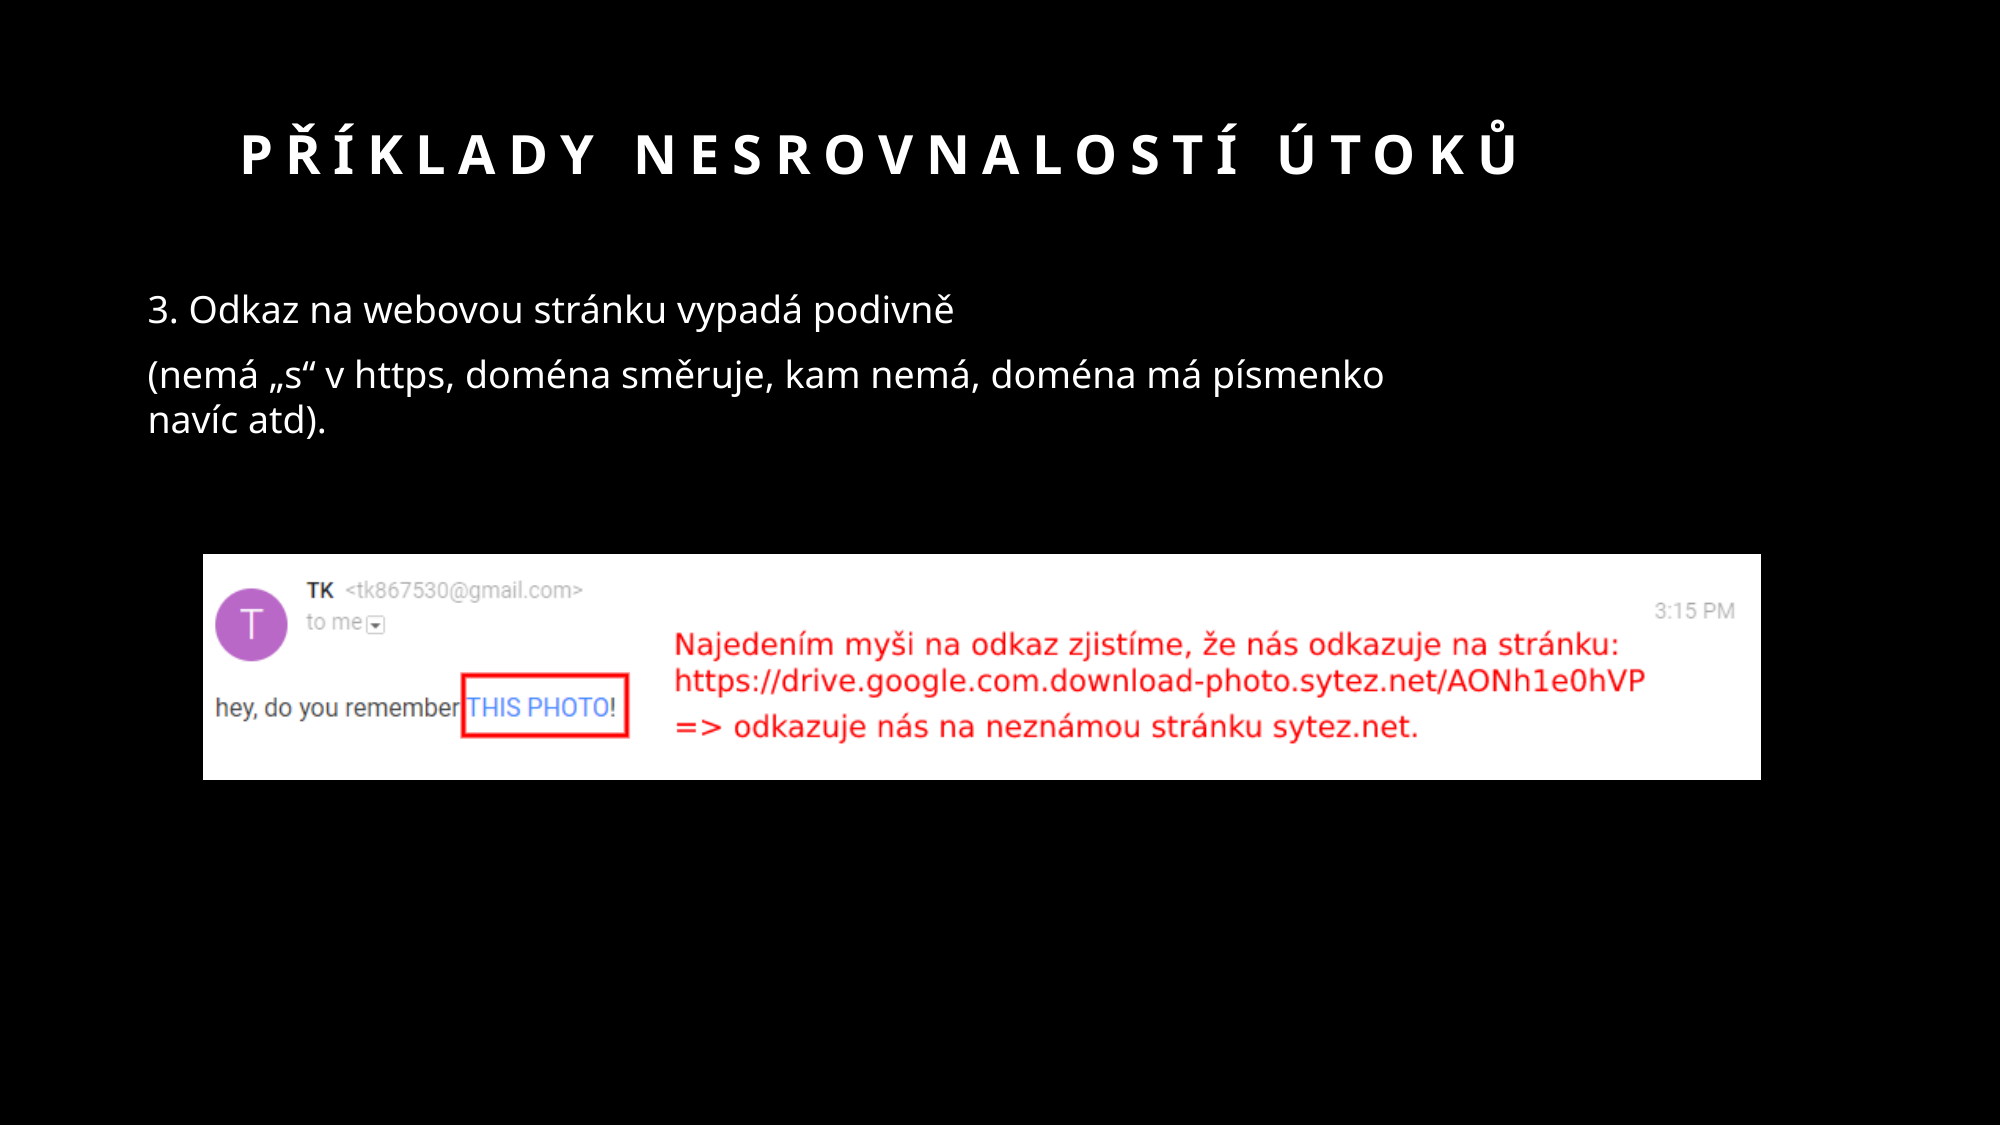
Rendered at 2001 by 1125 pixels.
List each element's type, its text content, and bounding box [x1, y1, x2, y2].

picture [203, 554, 1761, 780]
list 3. Odkaz na webovou stránku vypadá podivně (nemá „s“ v https, doména směruje, kam nemá, doména má písmenko navíc atd). [132, 278, 1412, 523]
title Příklady nesrovnalostí útoků [224, 47, 1740, 193]
